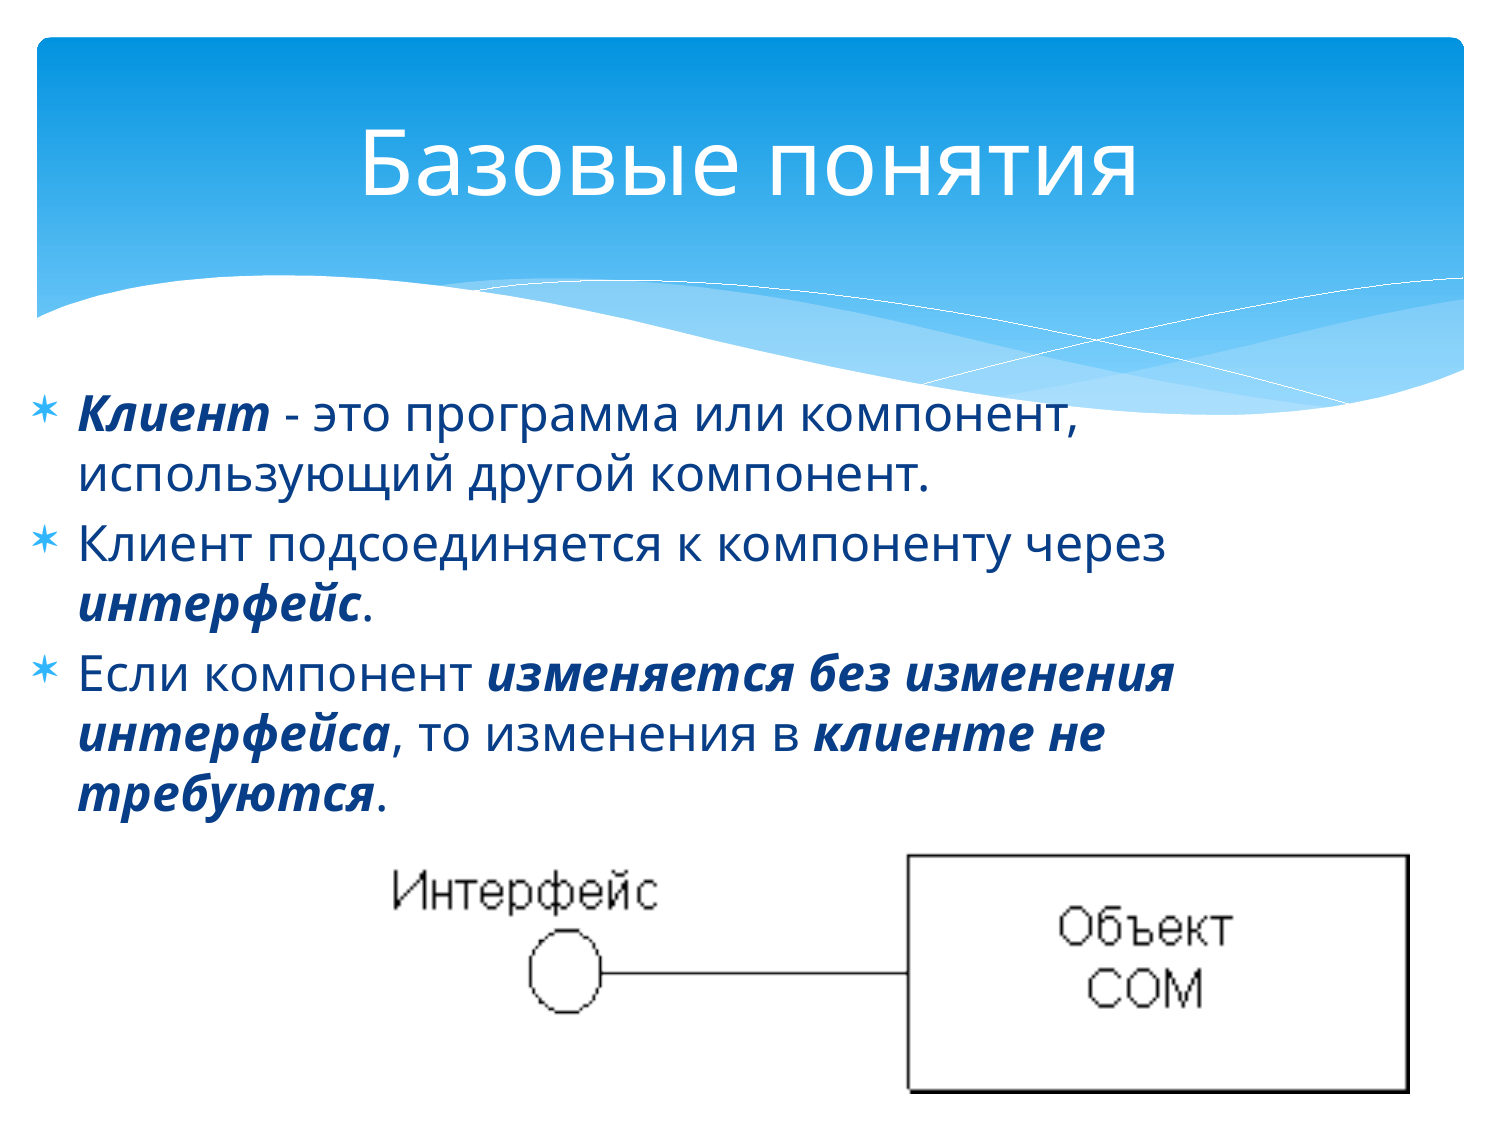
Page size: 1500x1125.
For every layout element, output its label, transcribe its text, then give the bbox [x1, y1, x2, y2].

title Базовые понятия [75, 55, 1425, 261]
picture [359, 845, 1410, 1094]
list Клиент - это программа или компонент, использующий другой компонент. Клиент подсоединяется к компоненту через интерфейс. Если компонент изменяется без изменения интерфейса, то изменения в клиенте не требуются. [17, 373, 1233, 940]
